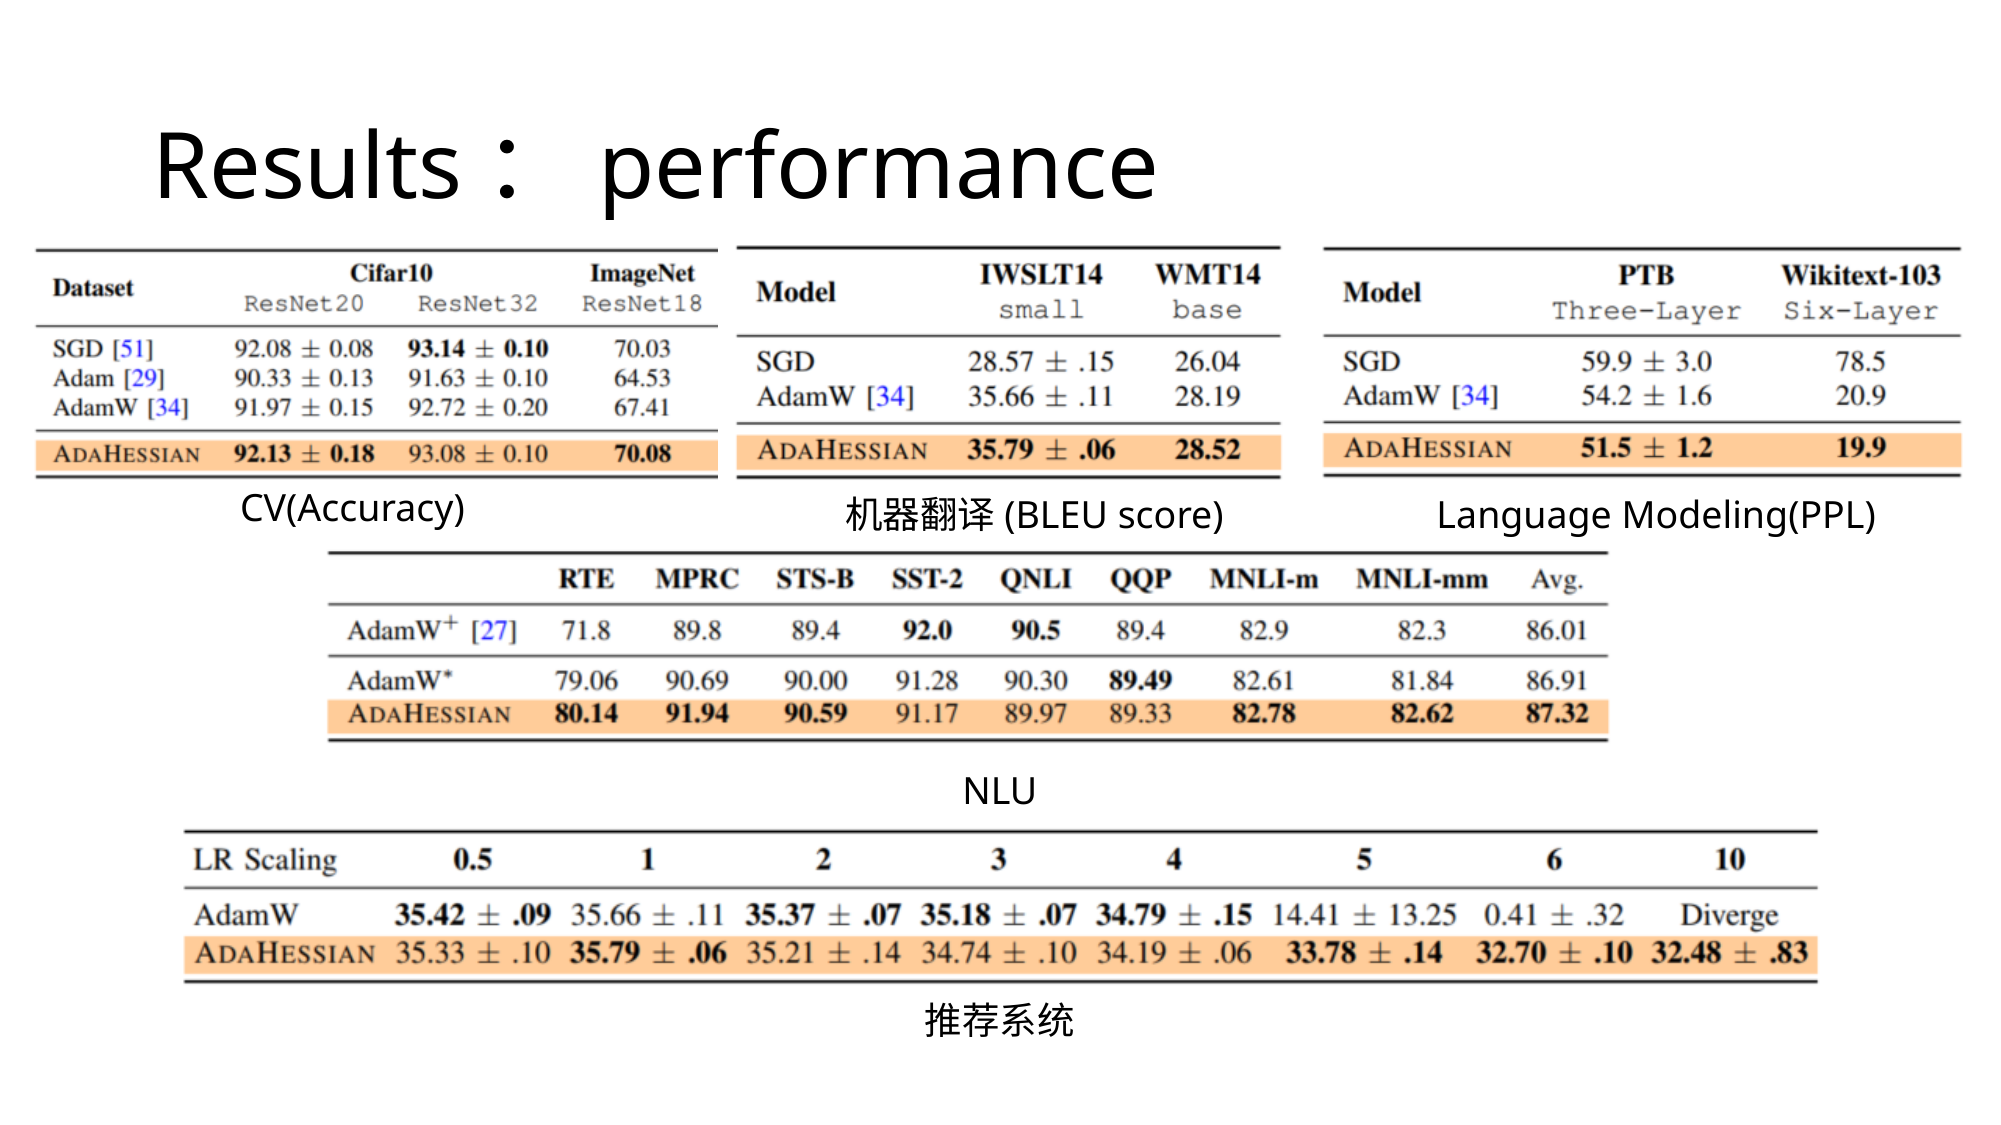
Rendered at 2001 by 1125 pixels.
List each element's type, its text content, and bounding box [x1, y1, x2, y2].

text_box Language Modeling(PPL) [1421, 490, 1891, 544]
text_box 机器翻译(BLEU score) [830, 493, 1239, 539]
text_box NLU [947, 773, 1053, 820]
title Results：performance [137, 59, 1863, 238]
picture [293, 539, 1657, 773]
picture [25, 232, 1984, 493]
text_box CV(Accuracy) [225, 492, 480, 536]
picture [179, 820, 1821, 990]
text_box 推荐系统 [910, 990, 1090, 1049]
